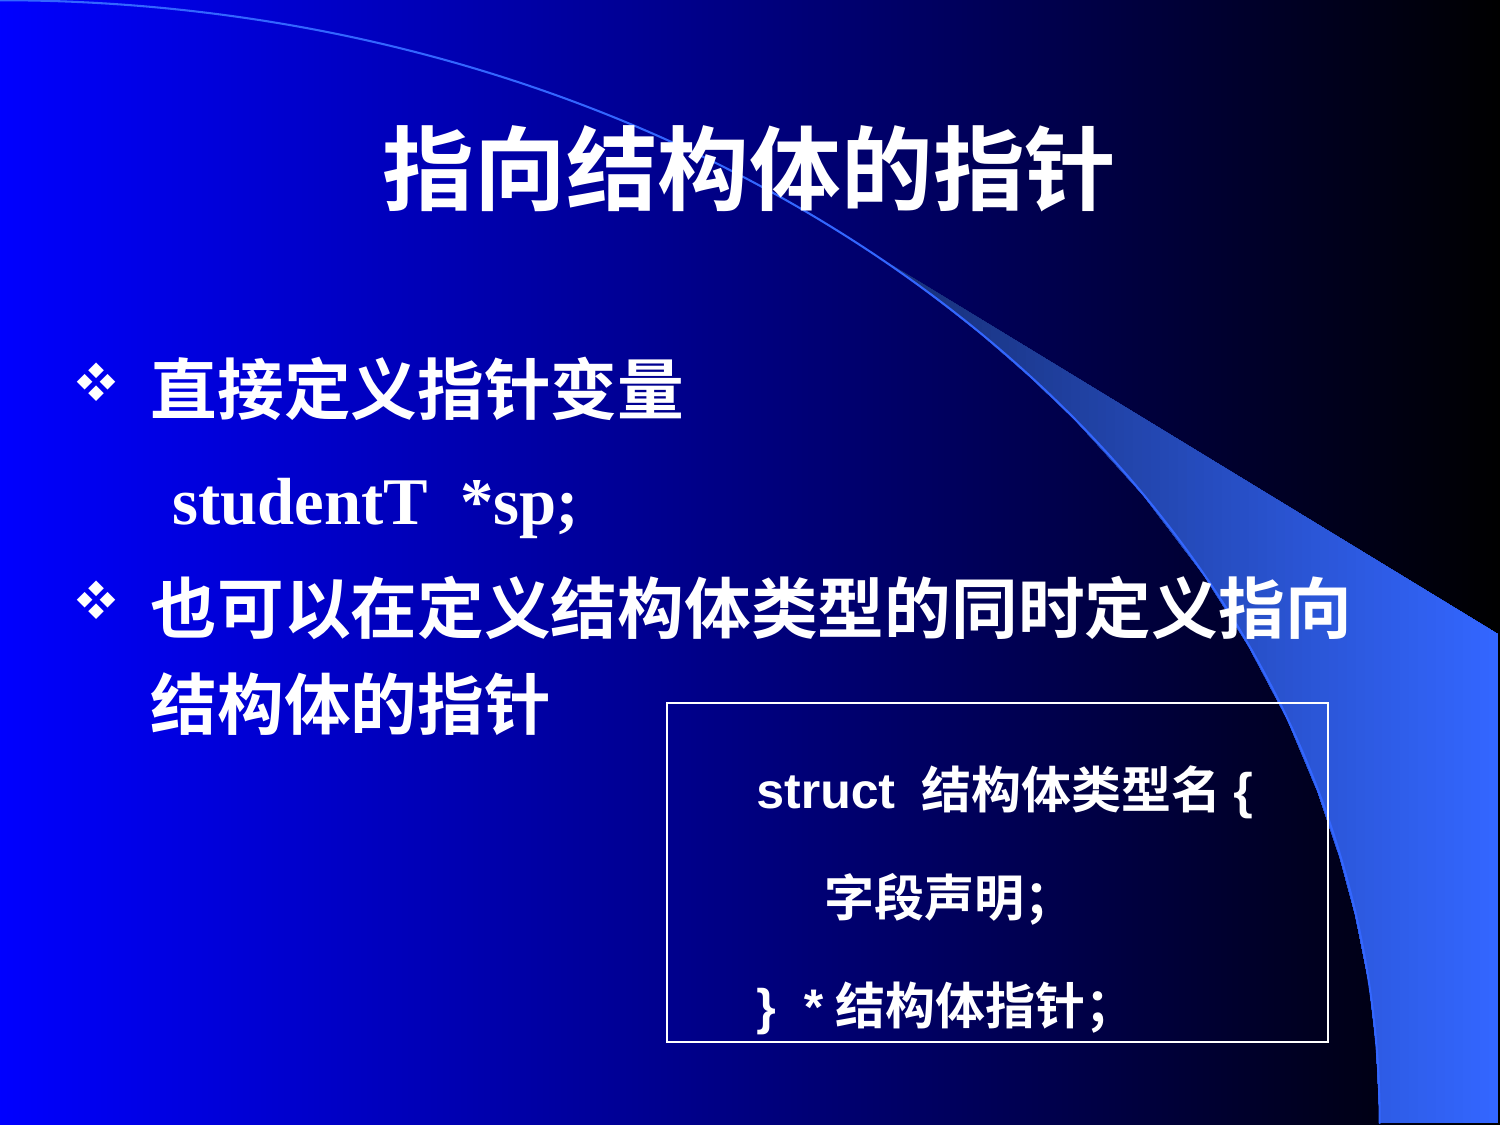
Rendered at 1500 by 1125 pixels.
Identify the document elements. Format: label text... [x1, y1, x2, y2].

text_box struct 结构体类型名{ 字段声明； } *结构体指针； [666, 703, 1329, 1042]
list 直接定义指针变量 studentT *sp; 也可以在定义结构体类型的同时定义指向结构体的指针 [57, 324, 1388, 1001]
title 指向结构体的指针 [112, 72, 1388, 261]
